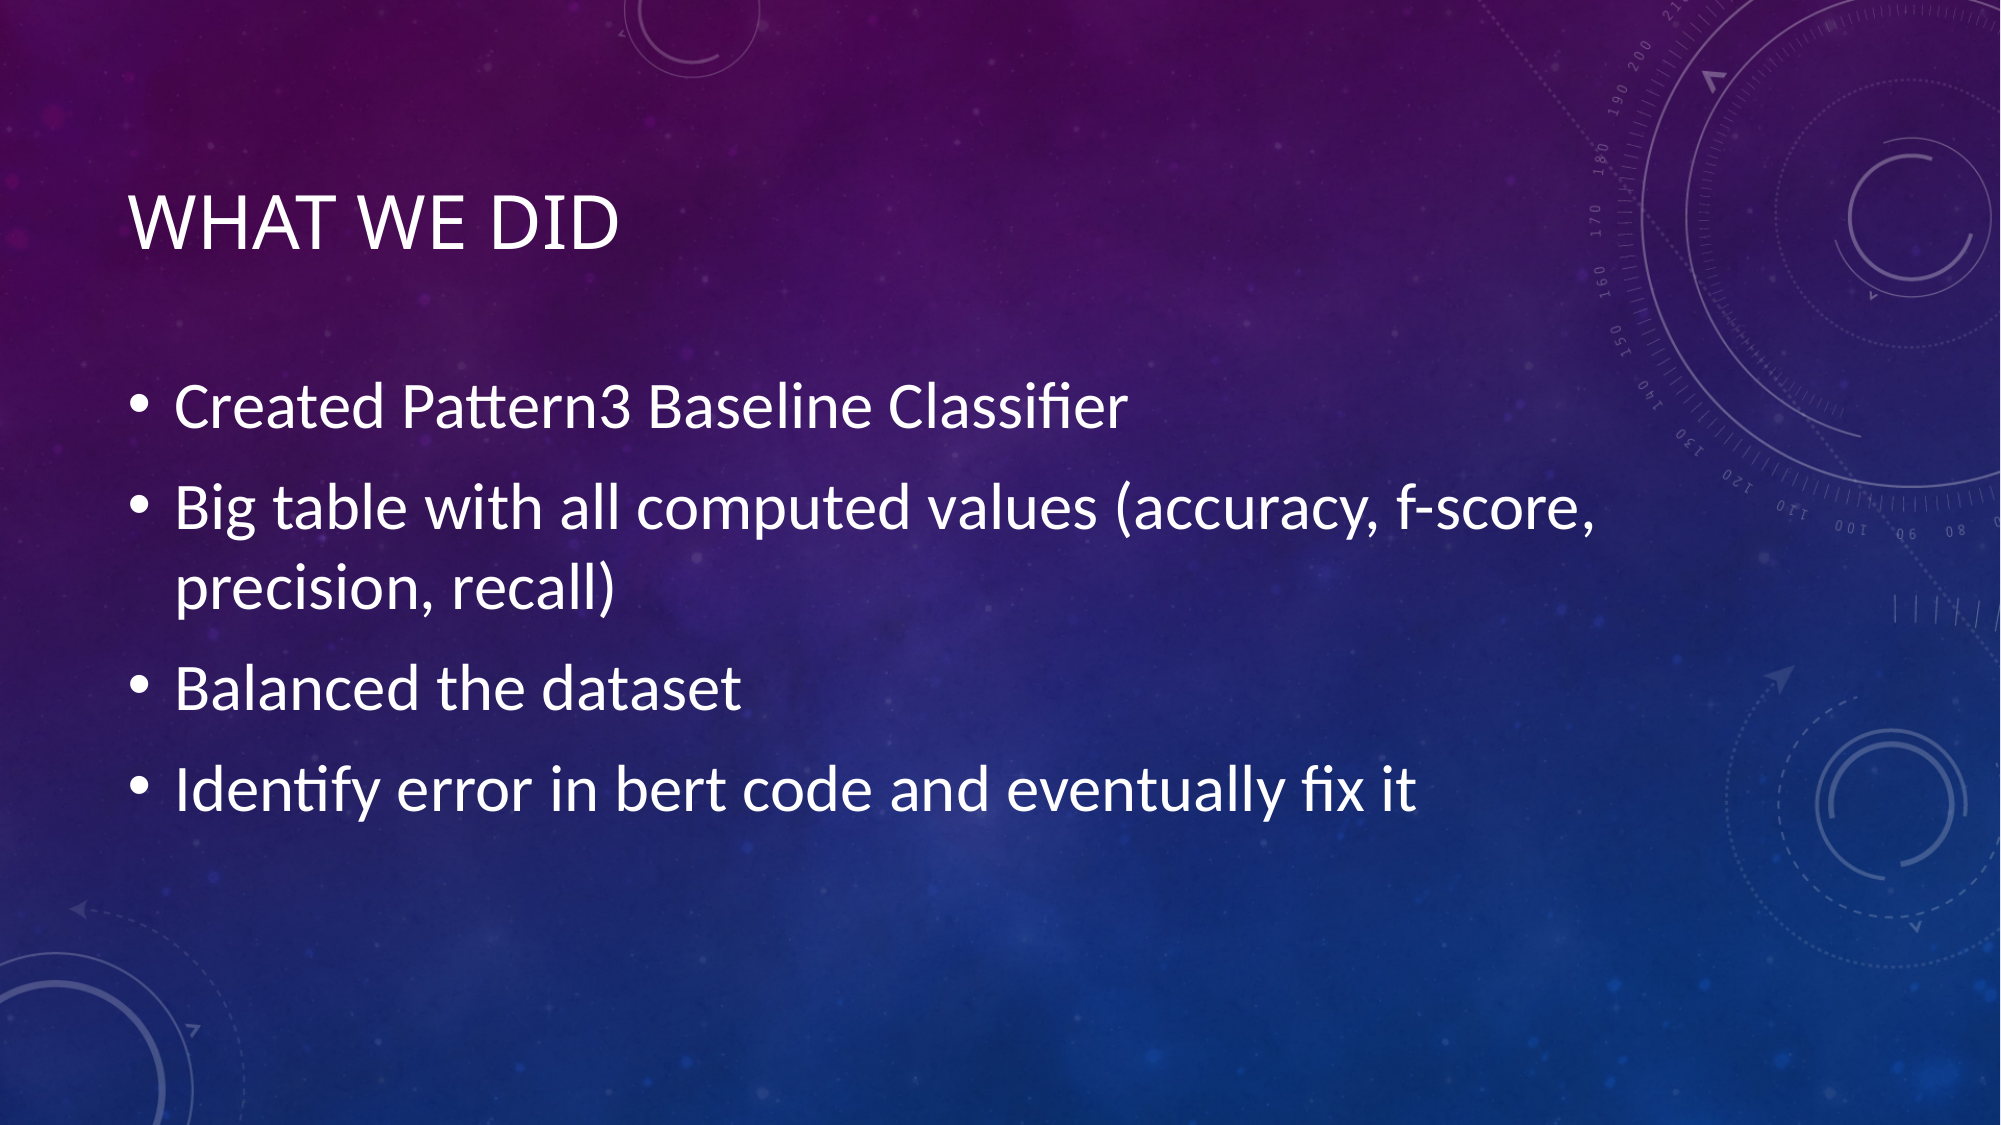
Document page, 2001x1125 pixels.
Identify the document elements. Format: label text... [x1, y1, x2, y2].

picture [0, 0, 2001, 1125]
title What we did [112, 99, 1775, 321]
list Created Pattern3 Baseline Classifier Big table with all computed values (accuracy, f-score, precision, recall) Balanced the dataset Identify error in bert code and eventually fix it [112, 321, 1775, 967]
